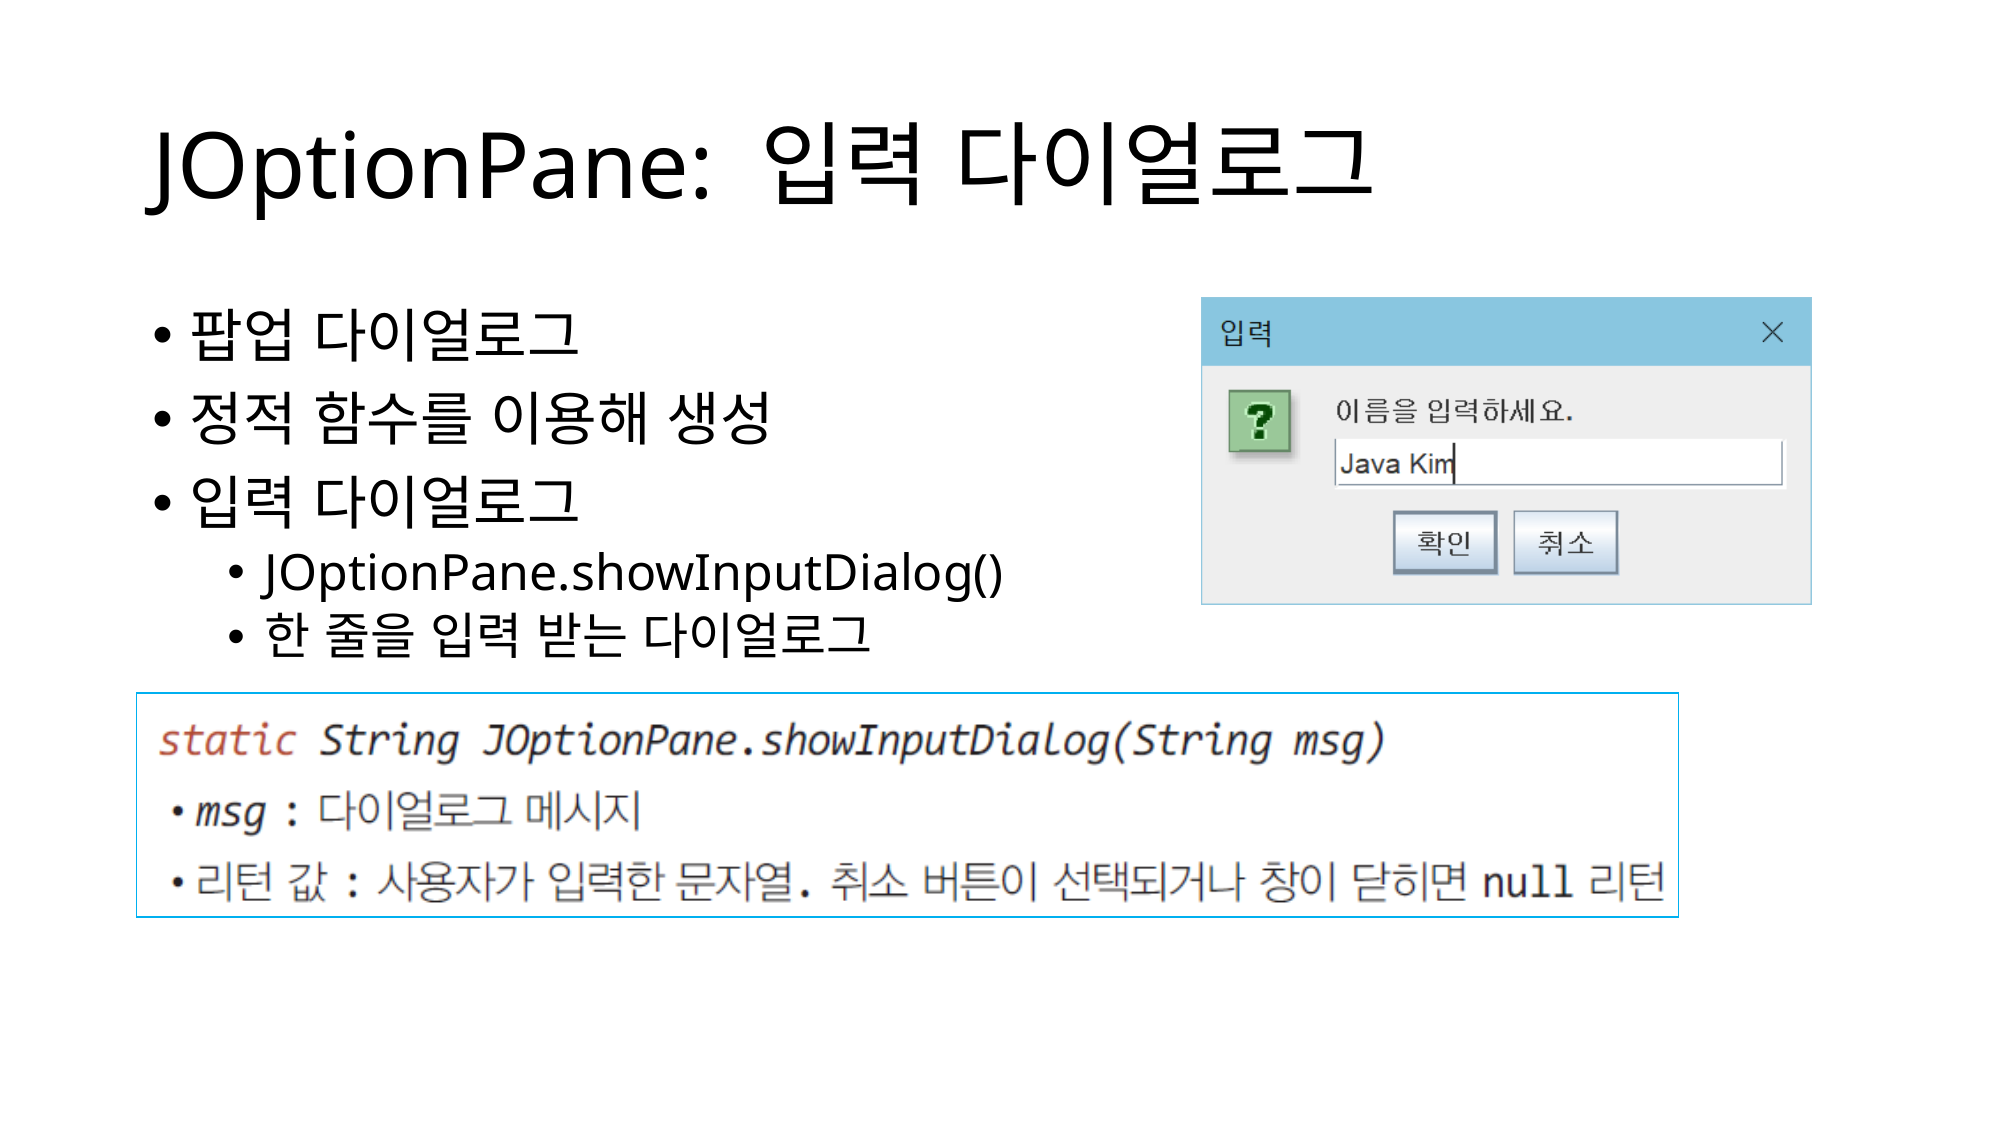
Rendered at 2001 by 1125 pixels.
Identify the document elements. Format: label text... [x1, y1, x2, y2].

list 팝업 다이얼로그 정적 함수를 이용해 생성 입력 다이얼로그 JOptionPane.showInputDialog() 한 줄을 입력 받는 다이얼로그 [137, 299, 1863, 1014]
picture [1201, 297, 1812, 605]
picture [138, 695, 1677, 915]
title JOptionPane: 입력 다이얼로그 [137, 59, 1863, 278]
